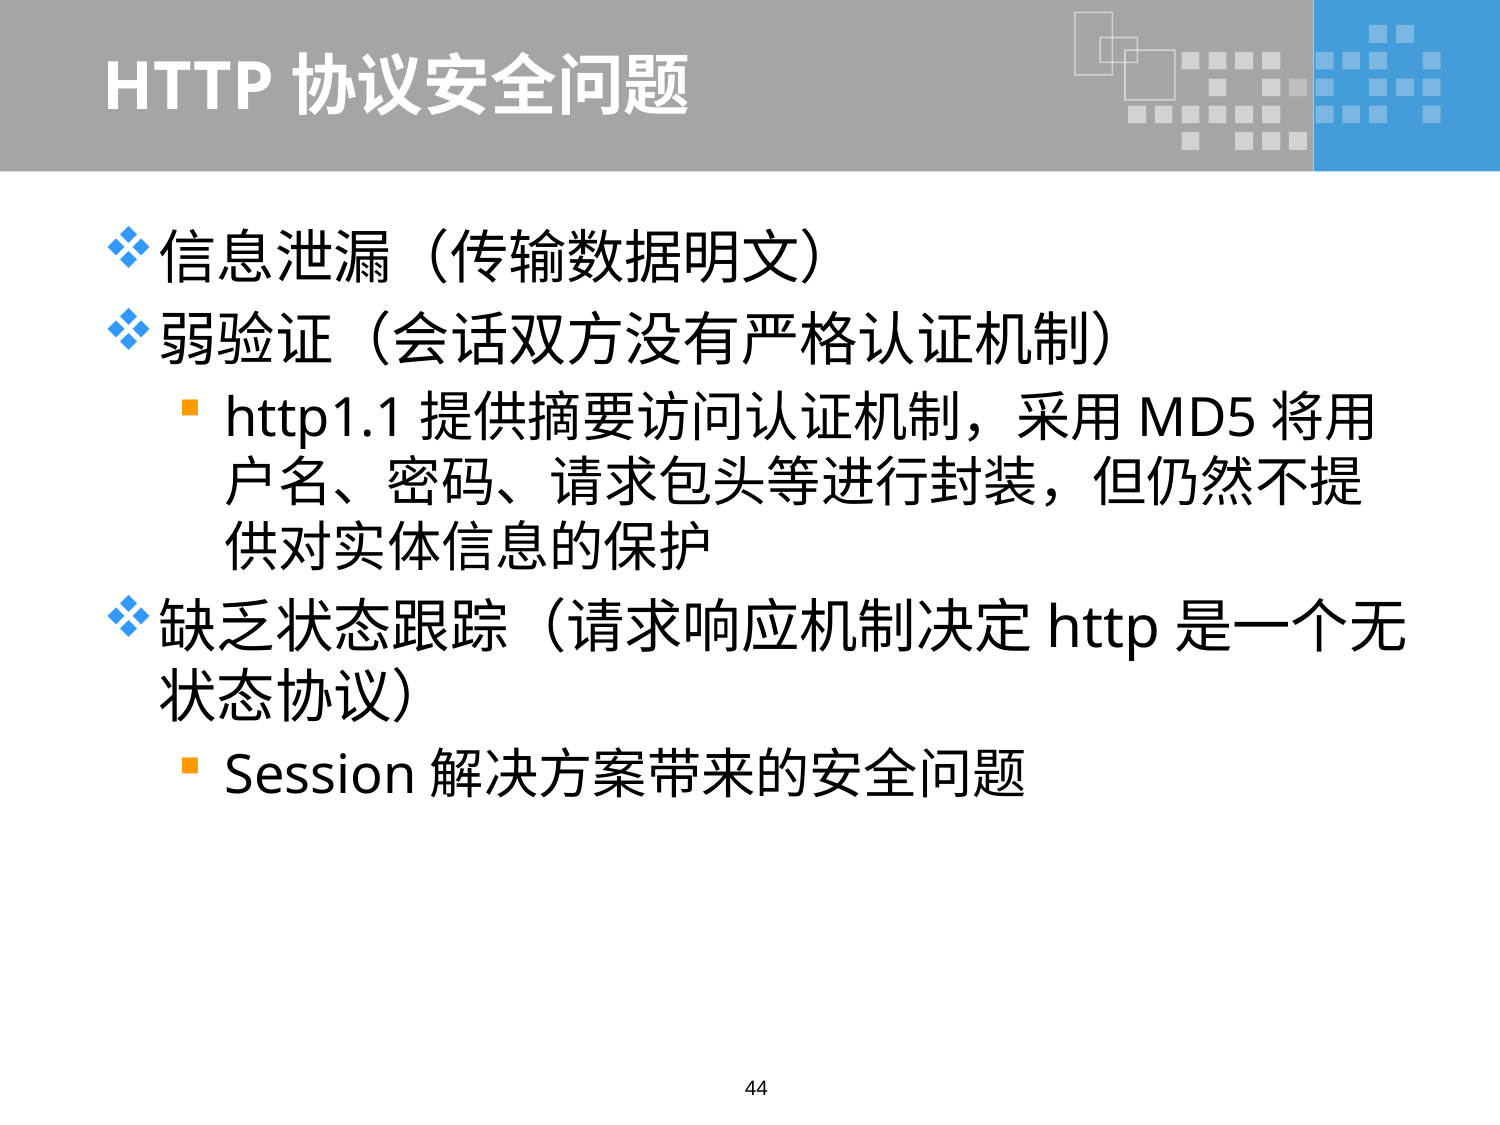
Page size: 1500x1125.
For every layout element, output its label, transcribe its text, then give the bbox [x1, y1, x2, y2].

slide_number 44 [687, 1066, 826, 1111]
title HTTP协议安全问题 [87, 42, 1252, 123]
list 信息泄漏（传输数据明文） 弱验证（会话双方没有严格认证机制） http1.1提供摘要访问认证机制，采用MD5将用户名、密码、请求包头等进行封装，但仍然不提供对实体信息的保护 缺乏状态跟踪（请求响应机制决定http是一个无状态协议） Session解决方案带来的安全问题 [87, 212, 1432, 1050]
